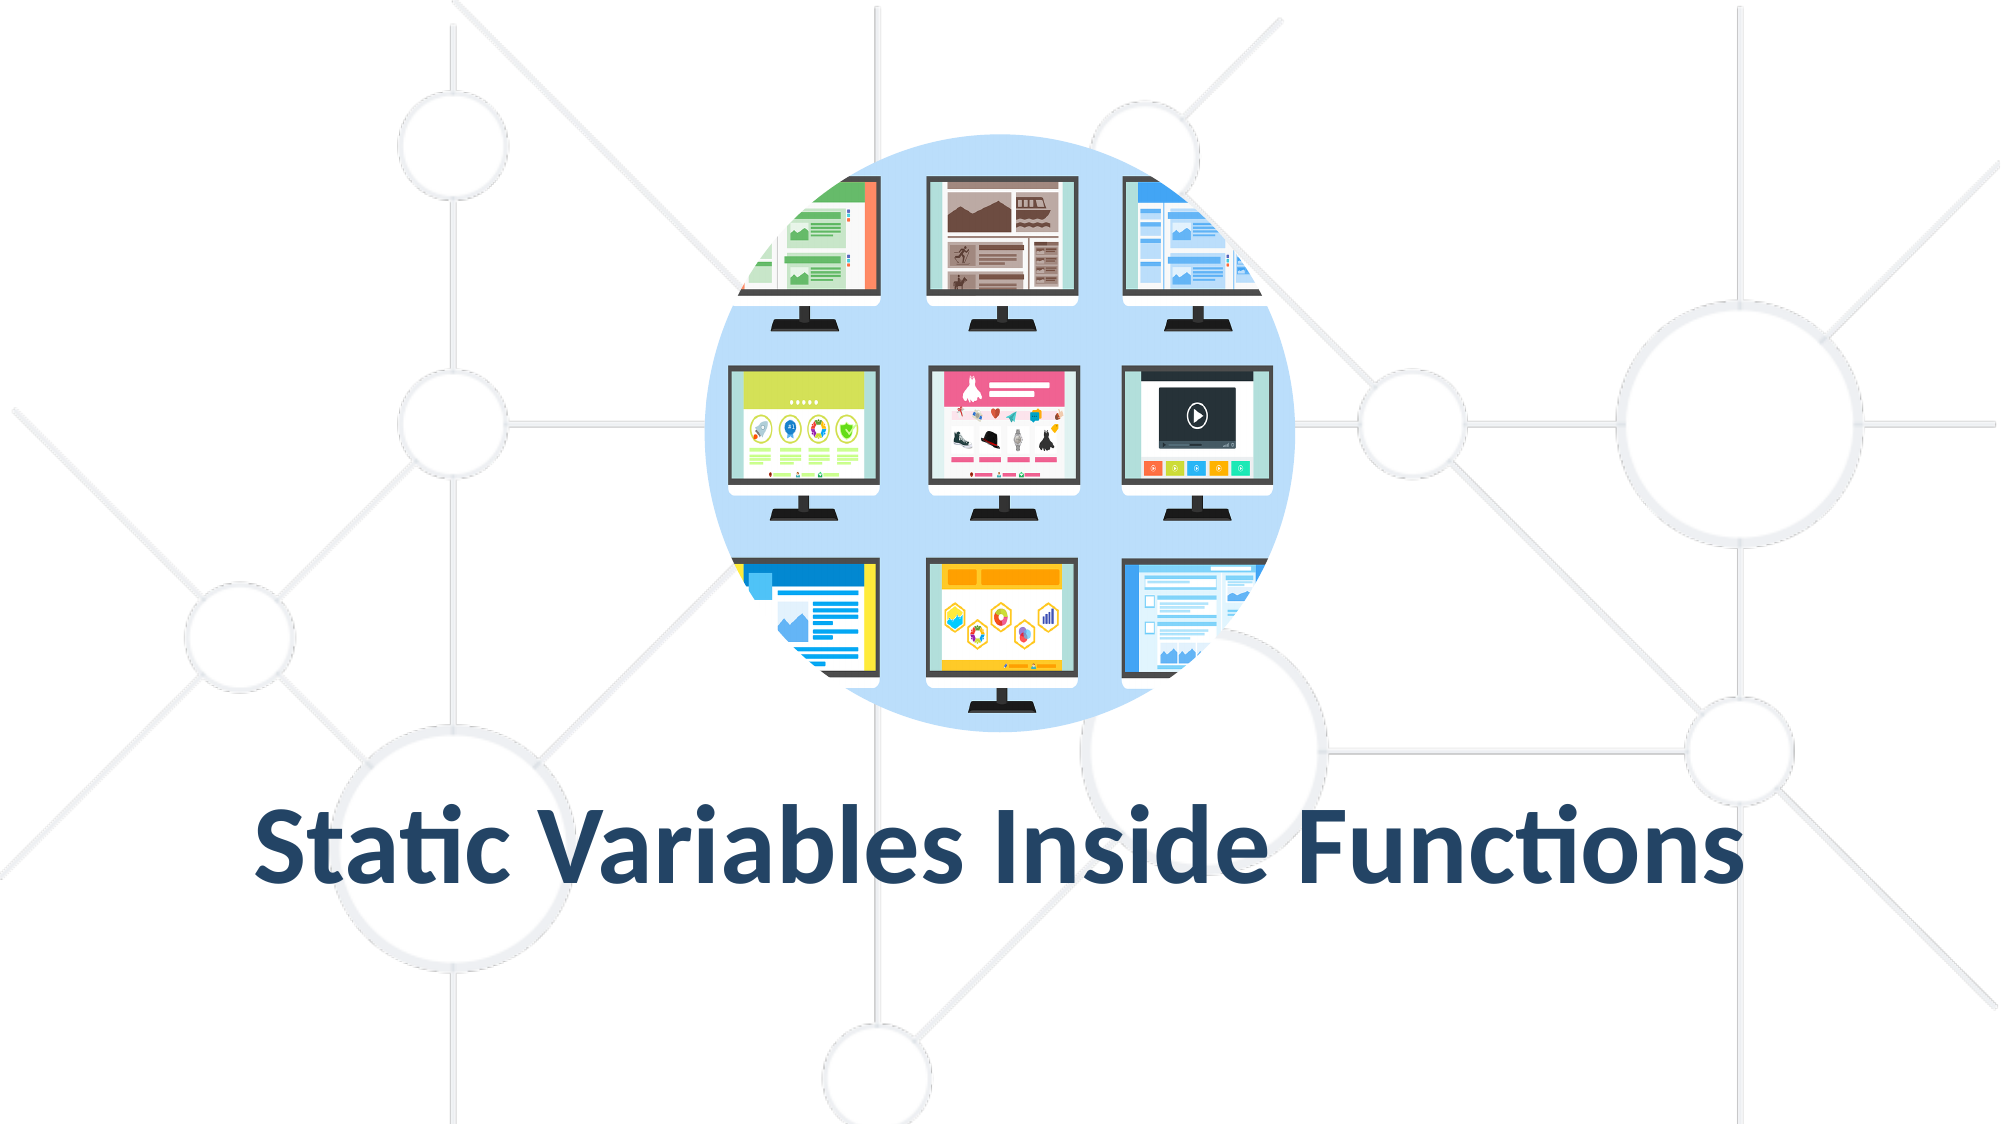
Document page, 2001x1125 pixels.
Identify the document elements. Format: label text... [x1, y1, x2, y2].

picture [0, 0, 2001, 1124]
list Static Variables Inside Functions [101, 771, 1900, 898]
